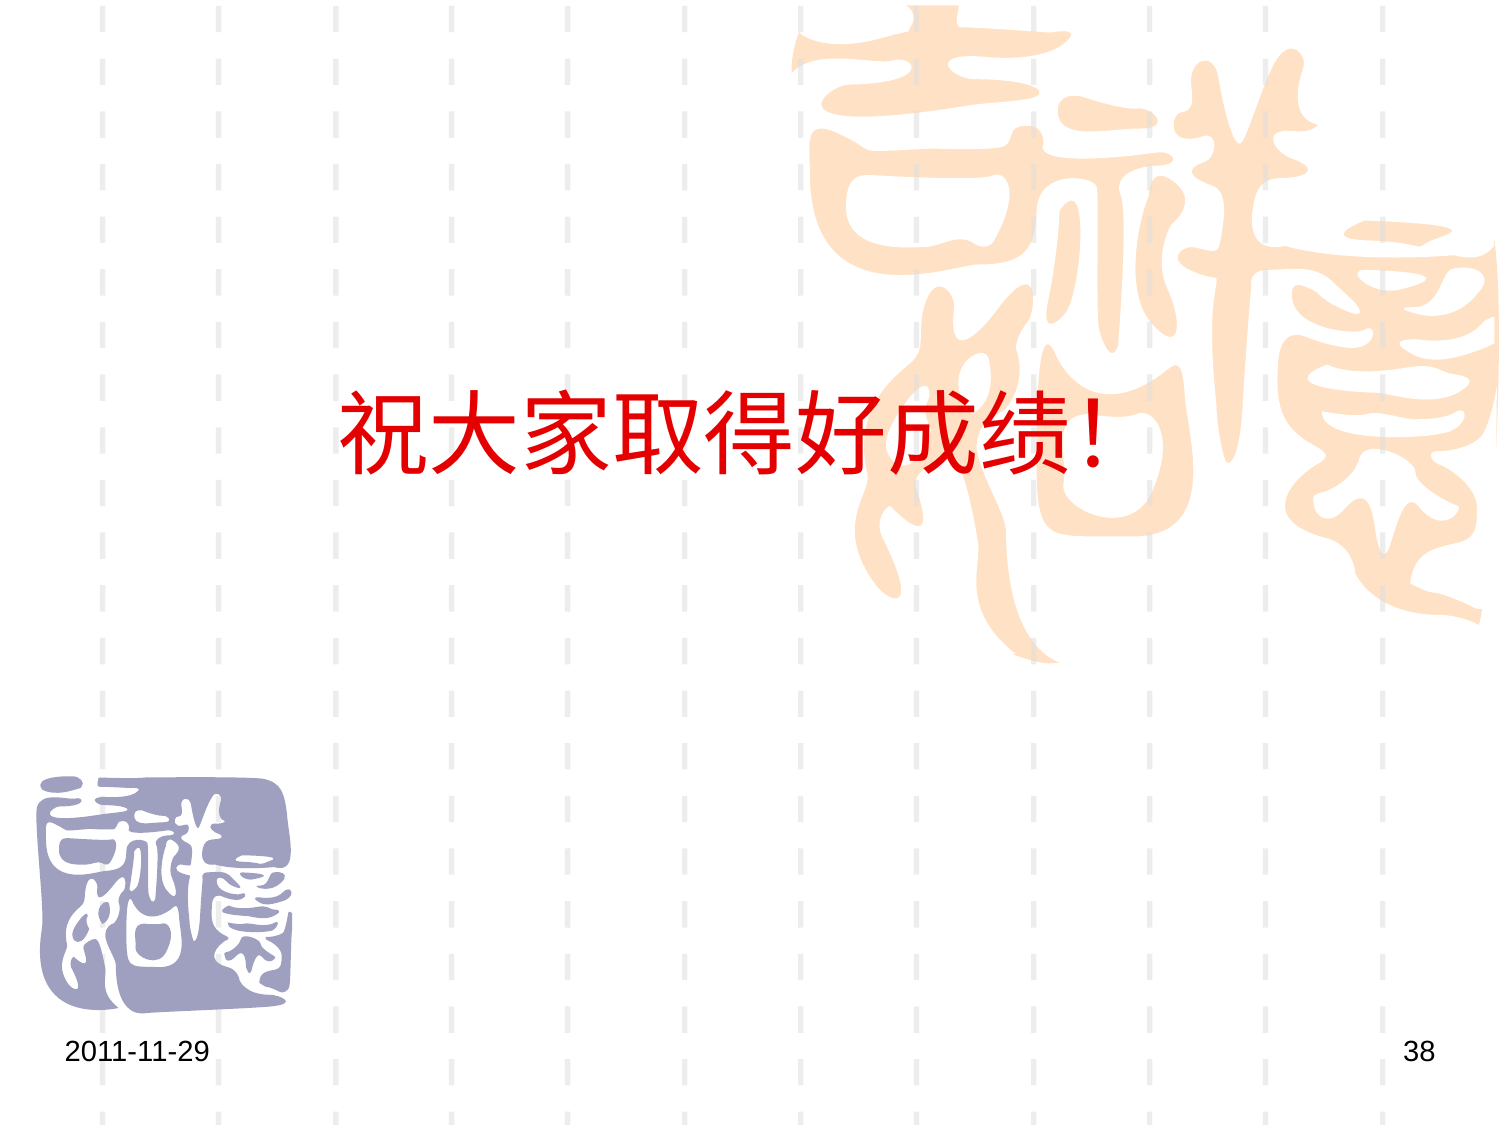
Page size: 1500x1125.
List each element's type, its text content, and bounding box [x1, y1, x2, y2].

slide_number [49, 1025, 425, 1104]
slide_number 38 [1074, 1025, 1451, 1104]
title 祝大家取得好成绩！ [112, 337, 1388, 525]
